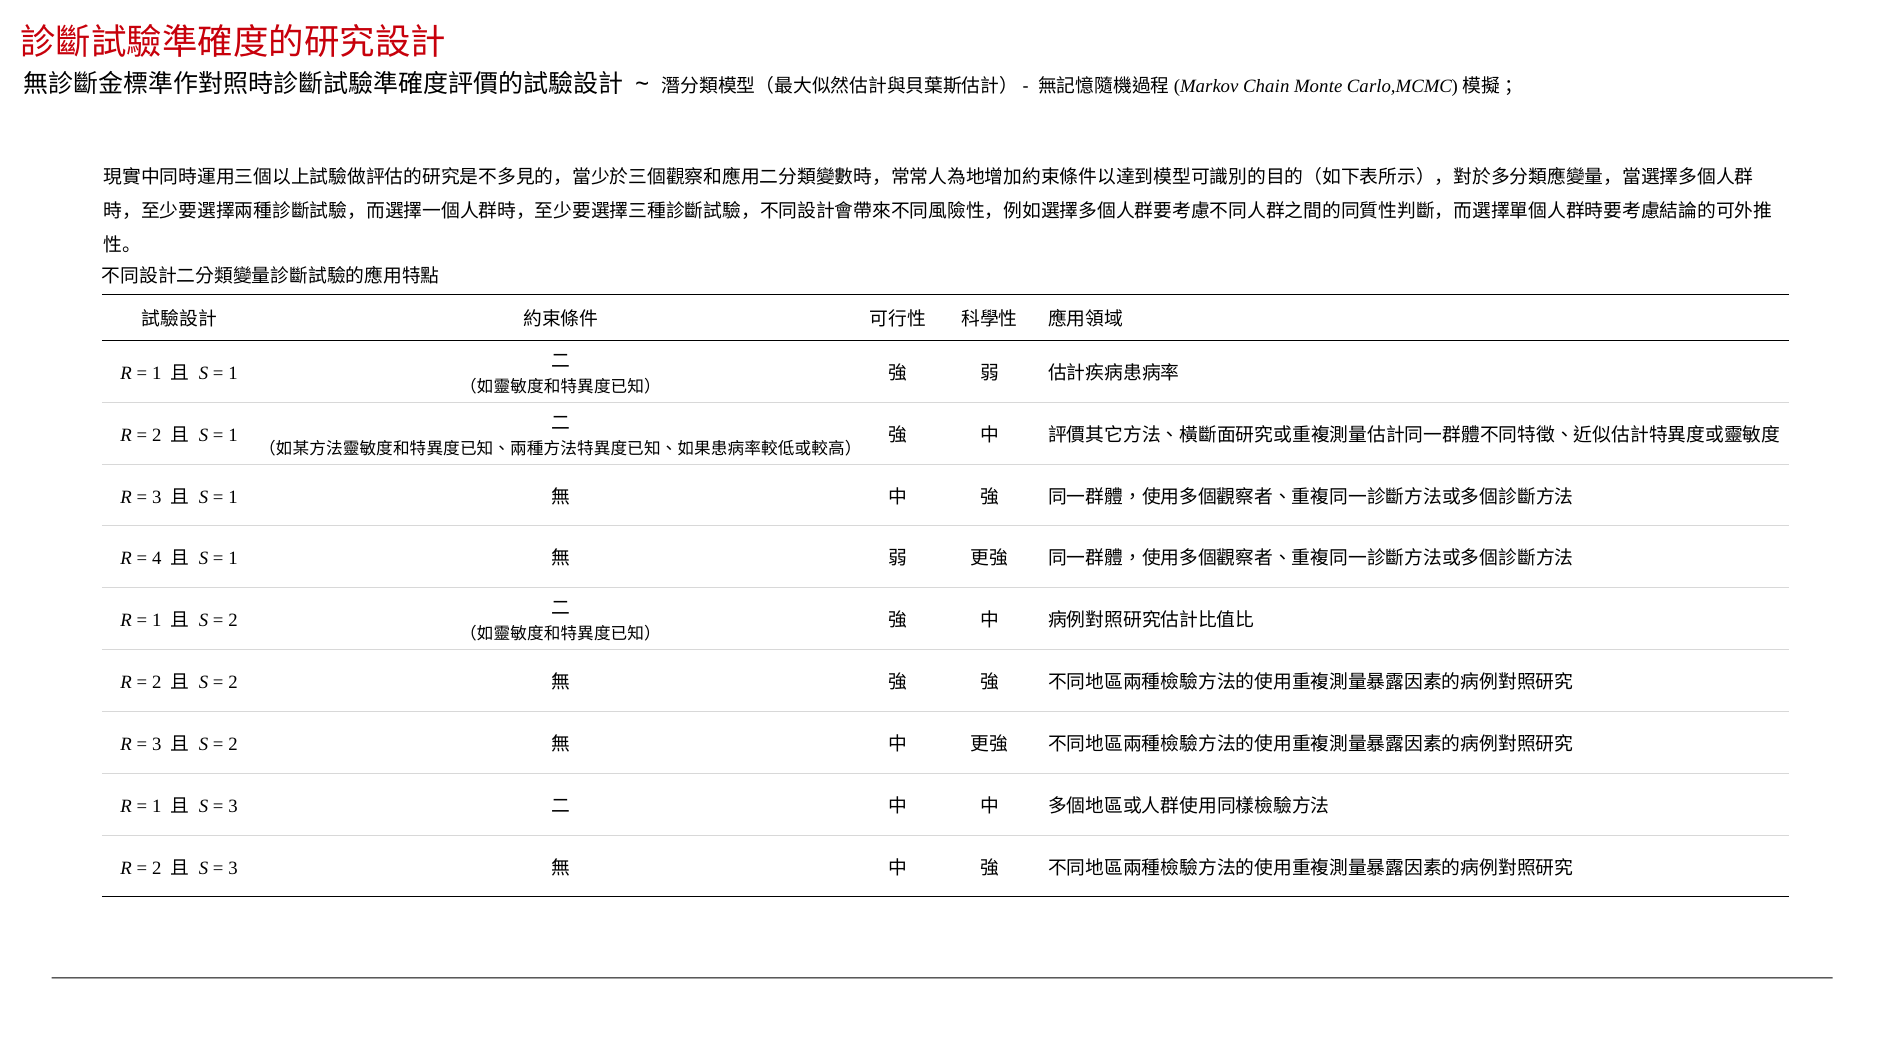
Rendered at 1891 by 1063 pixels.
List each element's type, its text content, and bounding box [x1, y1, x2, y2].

table_cell 中 [931, 774, 1048, 835]
table_cell 強 [931, 836, 1048, 896]
table_cell 估計疾病患病率 [1048, 341, 1789, 402]
table_cell 不同地區兩種檢驗方法的使用重複測量暴露因素的病例對照研究 [1048, 712, 1789, 773]
table_cell 無 [257, 836, 865, 896]
table_cell 二 （如靈敏度和特異度已知） [257, 341, 865, 402]
table_cell 試驗設計 [102, 295, 257, 340]
table_cell 科學性 [931, 295, 1048, 340]
table_cell 不同地區兩種檢驗方法的使用重複測量暴露因素的病例對照研究 [1048, 836, 1789, 896]
table_cell R = 2 且 S = 2 [102, 650, 257, 711]
table_cell 中 [865, 712, 931, 773]
table_cell 中 [865, 465, 931, 525]
text_box 現實中同時運用三個以上試驗做評估的研究是不多見的，當少於三個觀察和應用二分類變數時，常常人為地增加約束條件以達到模型可識別的目的（如下表所示），對於多分類應變量，當選擇多個人群時，至少要選擇兩種診斷試驗，而選擇一個人群時，至少要選擇三種診斷試驗，不同設計會帶來不同風險性，例如選擇多個人群要考慮不同人群之間的同質性判斷，而選擇單個人群時要考慮結論的可外推性。 [88, 146, 1797, 263]
table_cell 無 [257, 465, 865, 525]
table_cell R = 3 且 S = 1 [102, 465, 257, 525]
table_cell 同一群體，使用多個觀察者、重複同一診斷方法或多個診斷方法 [1048, 465, 1789, 525]
table_cell 無 [257, 712, 865, 773]
table_cell R = 3 且 S = 2 [102, 712, 257, 773]
table_cell 更強 [931, 712, 1048, 773]
text_box 無診斷金標準作對照時診斷試驗準確度評價的試驗設計 ~ 潛分類模型（最大似然估計與貝葉斯估計）- 無記憶隨機過程(Markov Chain Monte Carlo,MCMC)模擬 ； [9, 59, 1587, 105]
table_cell 二 [257, 774, 865, 835]
table_cell 可行性 [865, 295, 931, 340]
table_cell 強 [865, 588, 931, 649]
table_cell R = 2 且 S = 3 [102, 836, 257, 896]
table_cell 同一群體，使用多個觀察者、重複同一診斷方法或多個診斷方法 [1048, 526, 1789, 587]
table_cell R = 1 且 S = 2 [102, 588, 257, 649]
text_box 診斷試驗準確度的研究設計 [5, 4, 1404, 76]
table_cell 中 [931, 403, 1048, 464]
table_cell R = 2 且 S = 1 [102, 403, 257, 464]
table_cell 強 [865, 403, 931, 464]
table_cell 中 [865, 836, 931, 896]
table_cell 約束條件 [257, 295, 865, 340]
table_cell R = 4 且 S = 1 [102, 526, 257, 587]
table_cell 評價其它方法、橫斷面研究或重複測量估計同一群體不同特徵、近似估計特異度或靈敏度 [1048, 403, 1789, 464]
table_cell 更強 [931, 526, 1048, 587]
table_cell 二 （如某方法靈敏度和特異度已知、兩種方法特異度已知、如果患病率較低或較高） [257, 403, 865, 464]
table_cell 病例對照研究估計比值比 [1048, 588, 1789, 649]
table_cell 強 [931, 465, 1048, 525]
table_cell 不同地區兩種檢驗方法的使用重複測量暴露因素的病例對照研究 [1048, 650, 1789, 711]
table_cell 多個地區或人群使用同樣檢驗方法 [1048, 774, 1789, 835]
table_cell R = 1 且 S = 1 [102, 341, 257, 402]
table_cell 中 [931, 588, 1048, 649]
table_cell 強 [865, 341, 931, 402]
table_cell 應用領域 [1048, 295, 1789, 340]
table_cell 二 （如靈敏度和特異度已知） [257, 588, 865, 649]
table_cell 弱 [865, 526, 931, 587]
table_header 不同設計二分類變量診斷試驗的應用特點 [102, 263, 1789, 294]
table_cell 中 [865, 774, 931, 835]
table_cell R = 1 且 S = 3 [102, 774, 257, 835]
table_cell 弱 [931, 341, 1048, 402]
table_cell 強 [931, 650, 1048, 711]
table_cell 無 [257, 526, 865, 587]
table_cell 強 [865, 650, 931, 711]
table_cell 無 [257, 650, 865, 711]
